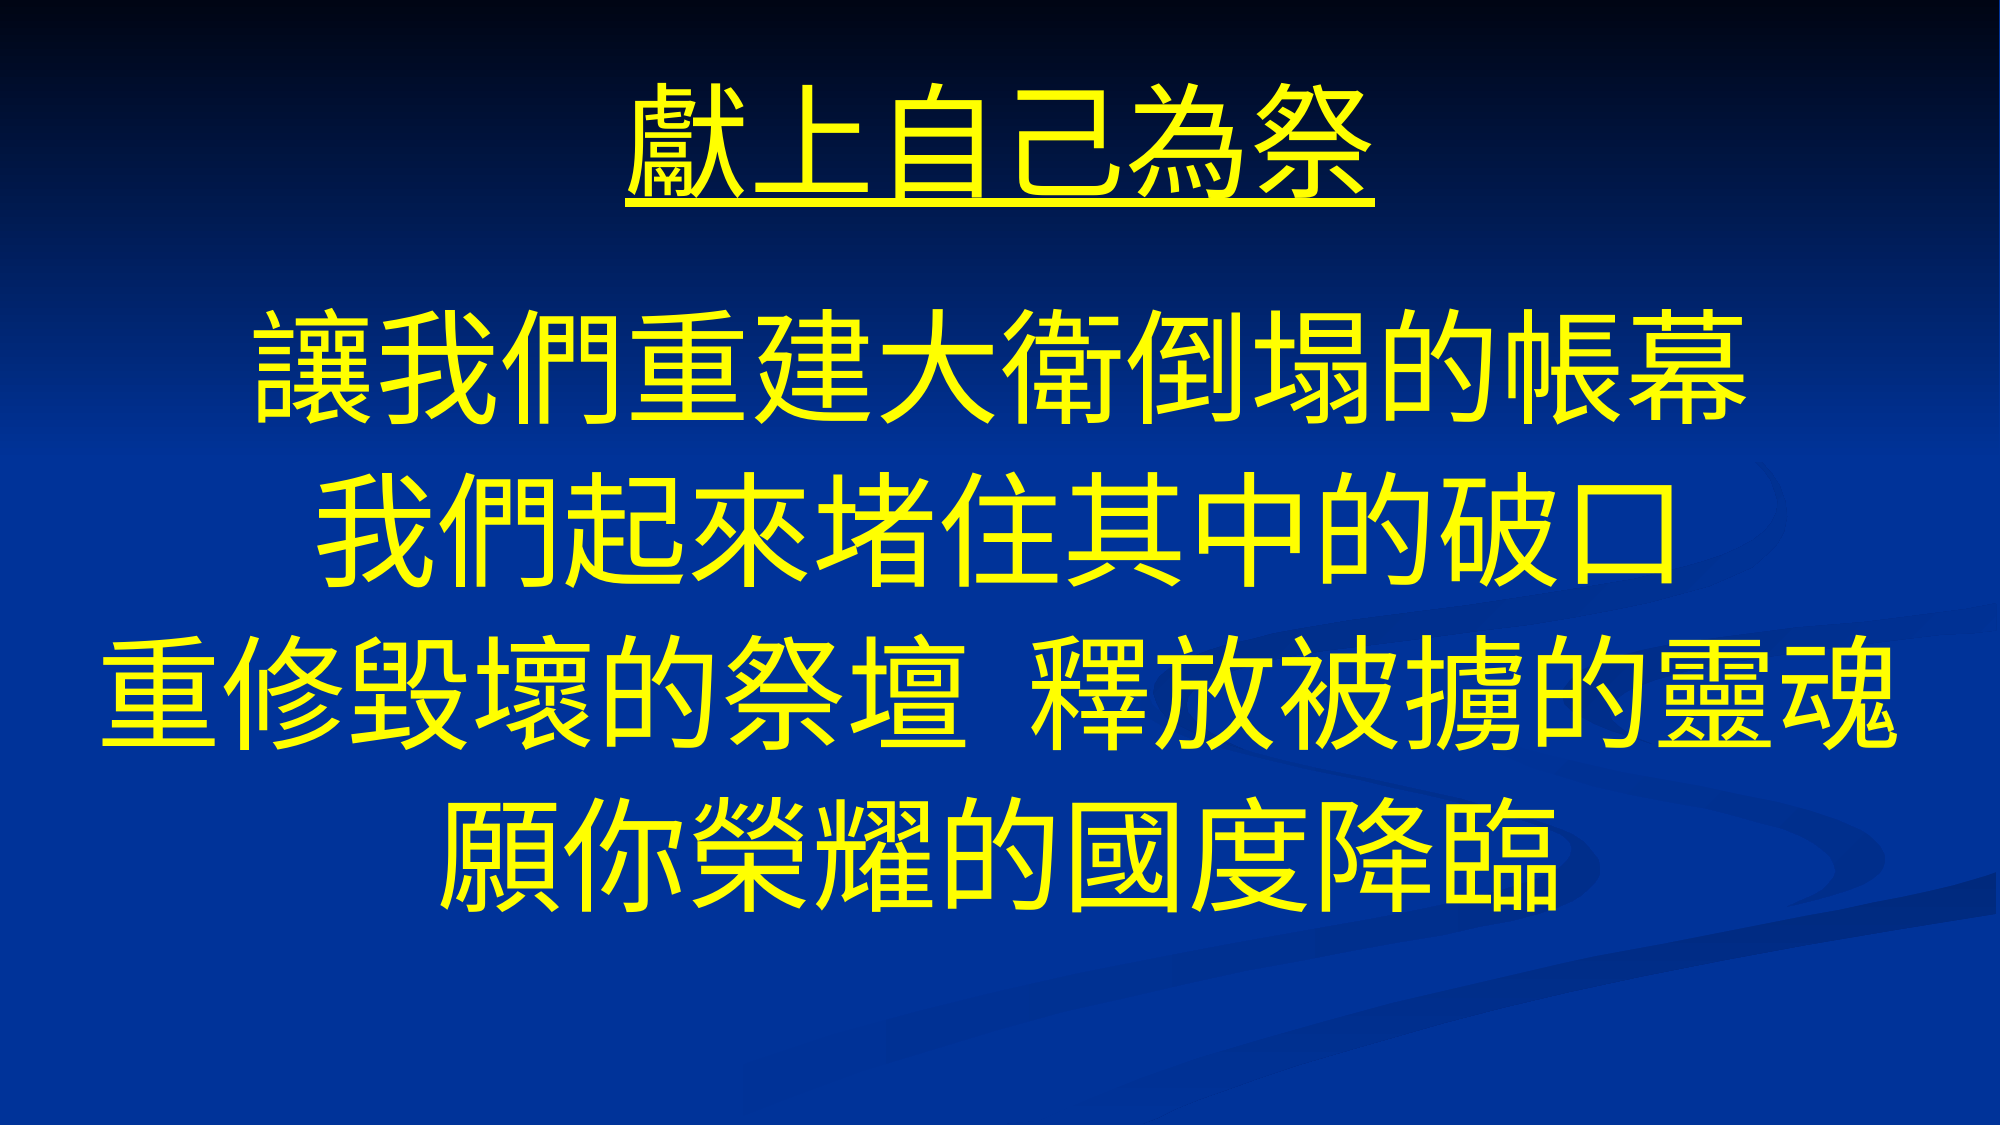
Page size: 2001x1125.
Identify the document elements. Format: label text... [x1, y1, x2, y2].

list 讓我們重建大衛倒塌的帳幕 我們起來堵住其中的破口 重修毀壞的祭壇 釋放被擄的靈魂 願你榮耀的國度降臨 [54, 282, 1945, 1025]
title 獻上自己為祭 [99, 45, 1900, 233]
